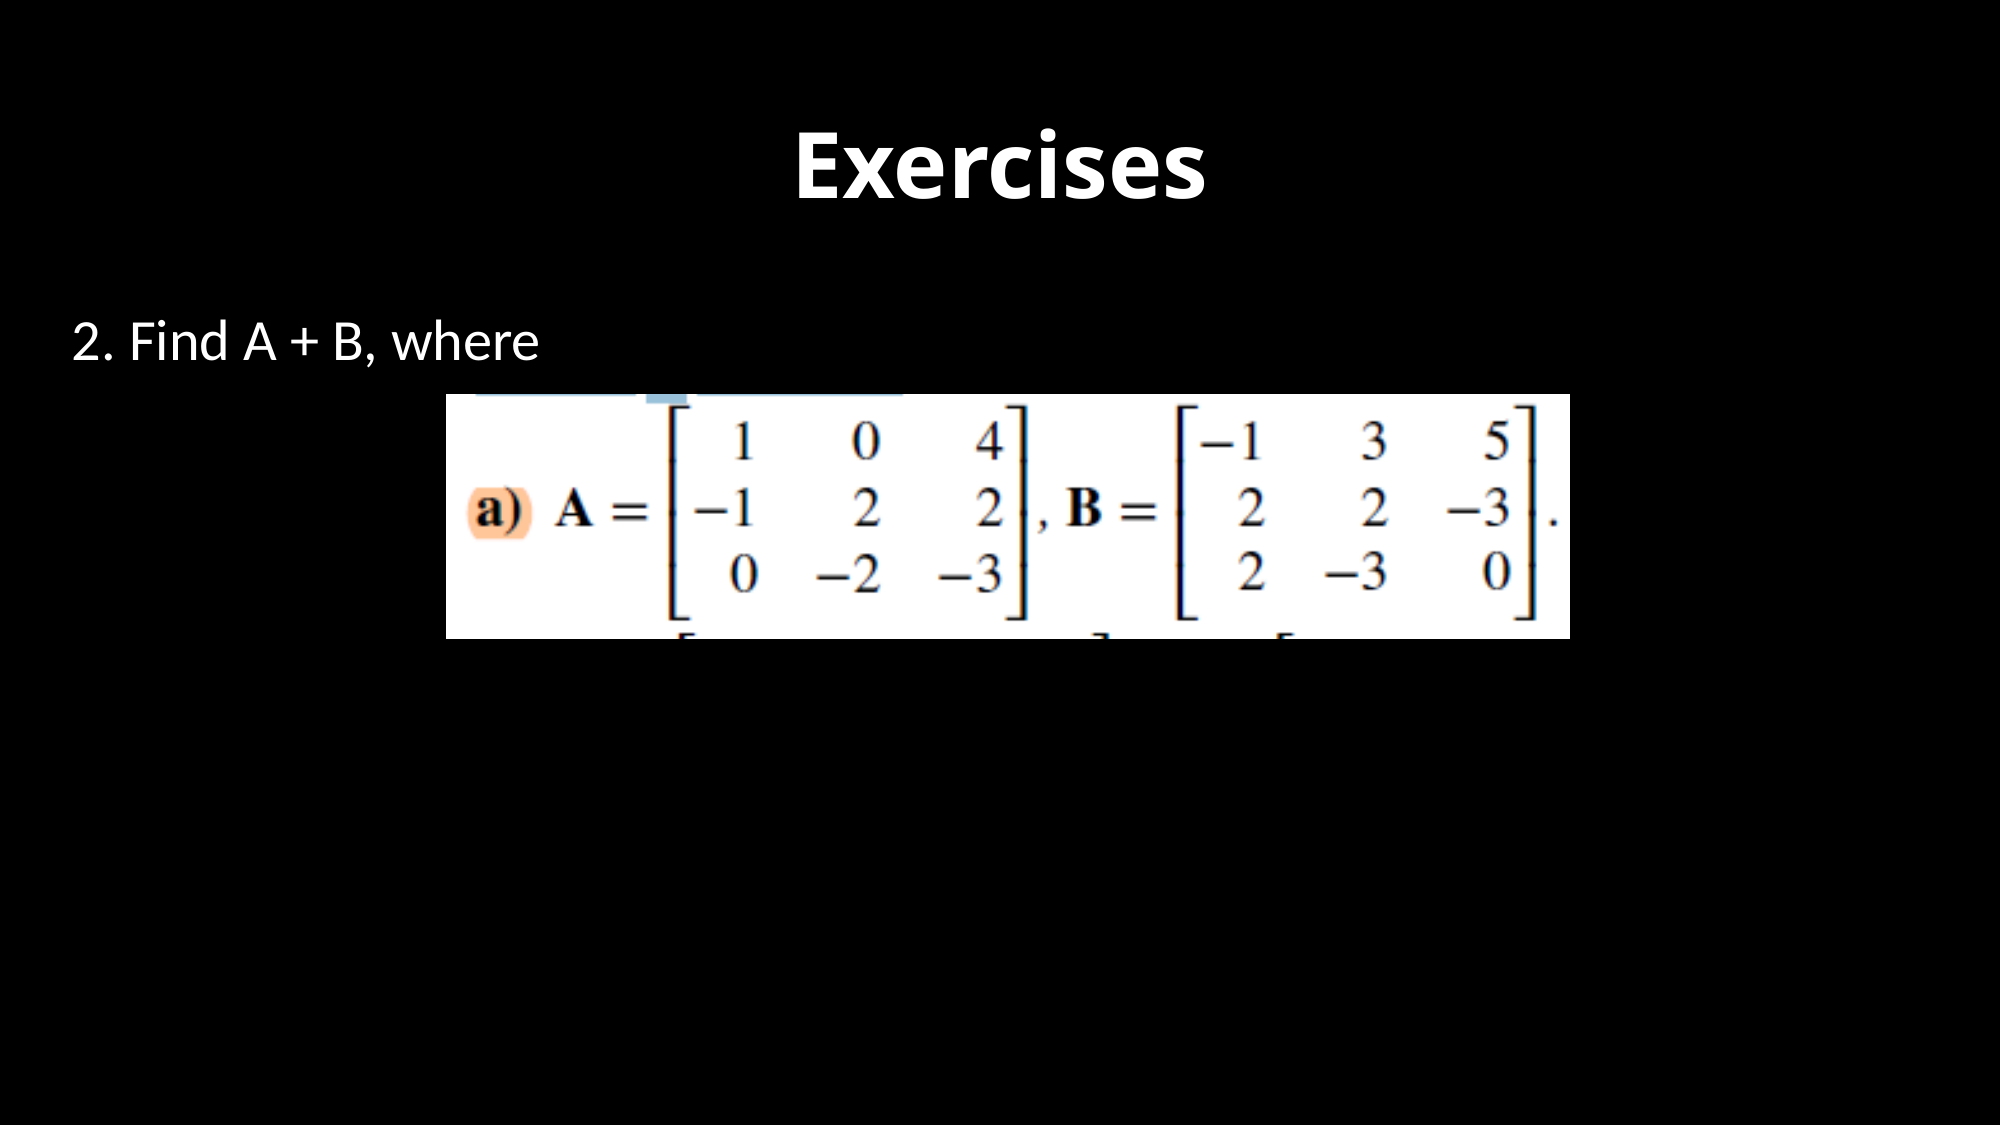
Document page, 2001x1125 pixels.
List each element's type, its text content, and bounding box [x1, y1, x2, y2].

title Exercises [137, 59, 1863, 278]
list 2. Find A + B, where [56, 302, 1944, 1017]
picture [446, 394, 1570, 639]
